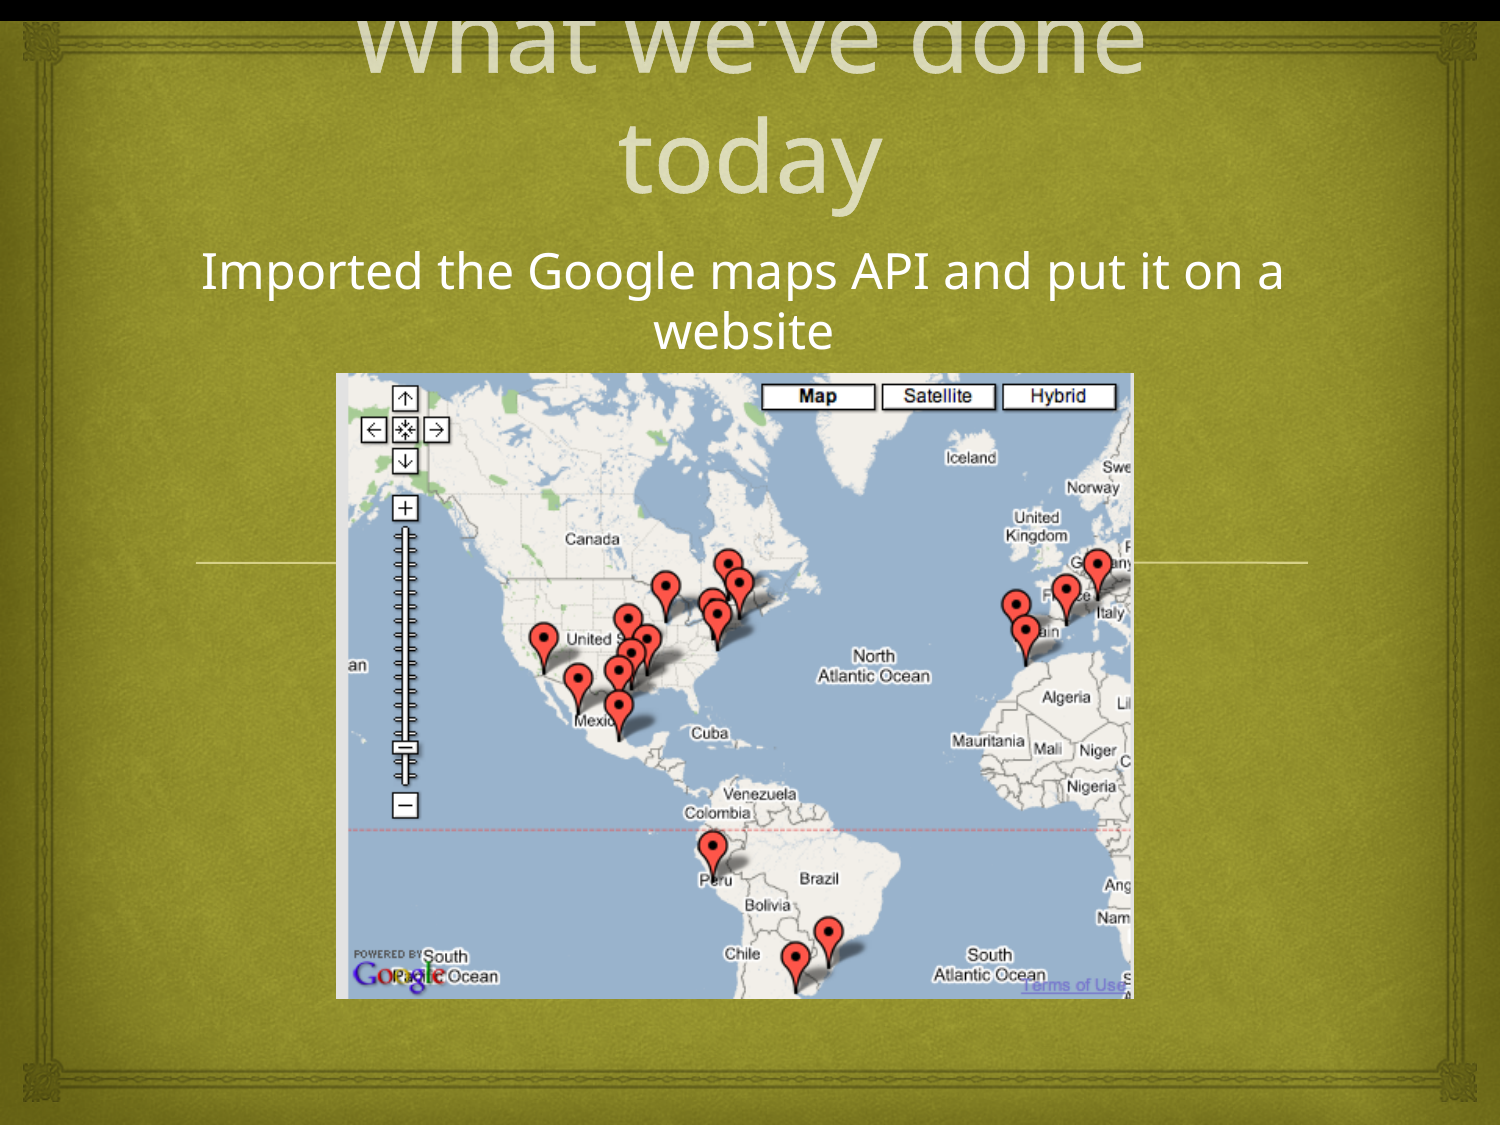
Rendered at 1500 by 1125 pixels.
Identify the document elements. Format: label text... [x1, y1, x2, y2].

text_box [0, 0, 1500, 21]
picture [0, 21, 1500, 1125]
title What we’ve done today [194, 66, 1306, 220]
subtitle Imported the Google maps API and put it on a website [123, 231, 1365, 1012]
